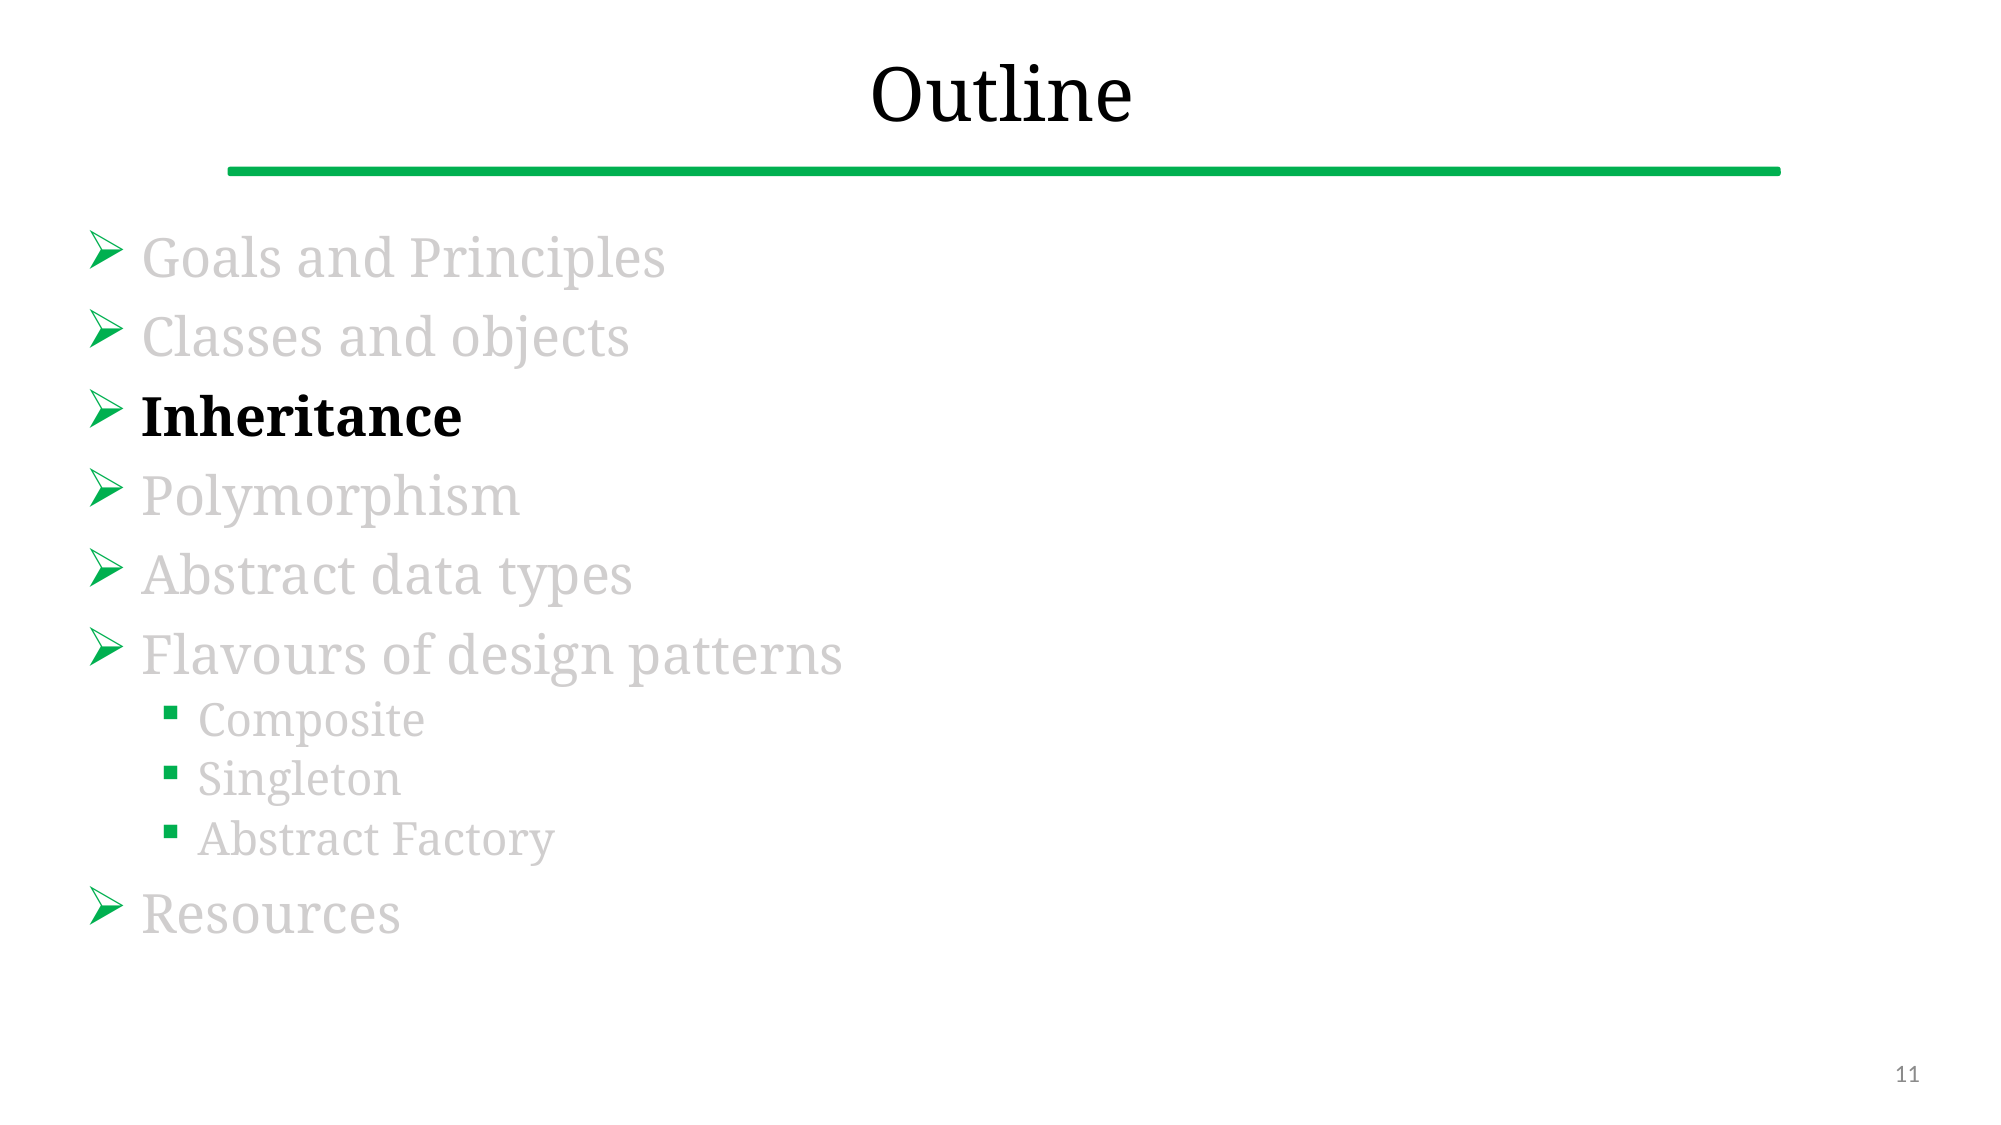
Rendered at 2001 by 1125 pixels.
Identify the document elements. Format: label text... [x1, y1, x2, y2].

title Outline [70, 26, 1936, 168]
list Goals and Principles Classes and objects Inheritance Polymorphism Abstract data types Flavours of design patterns Composite Singleton Abstract Factory Resources [70, 223, 1910, 1099]
slide_number 11 [1412, 1042, 1936, 1103]
